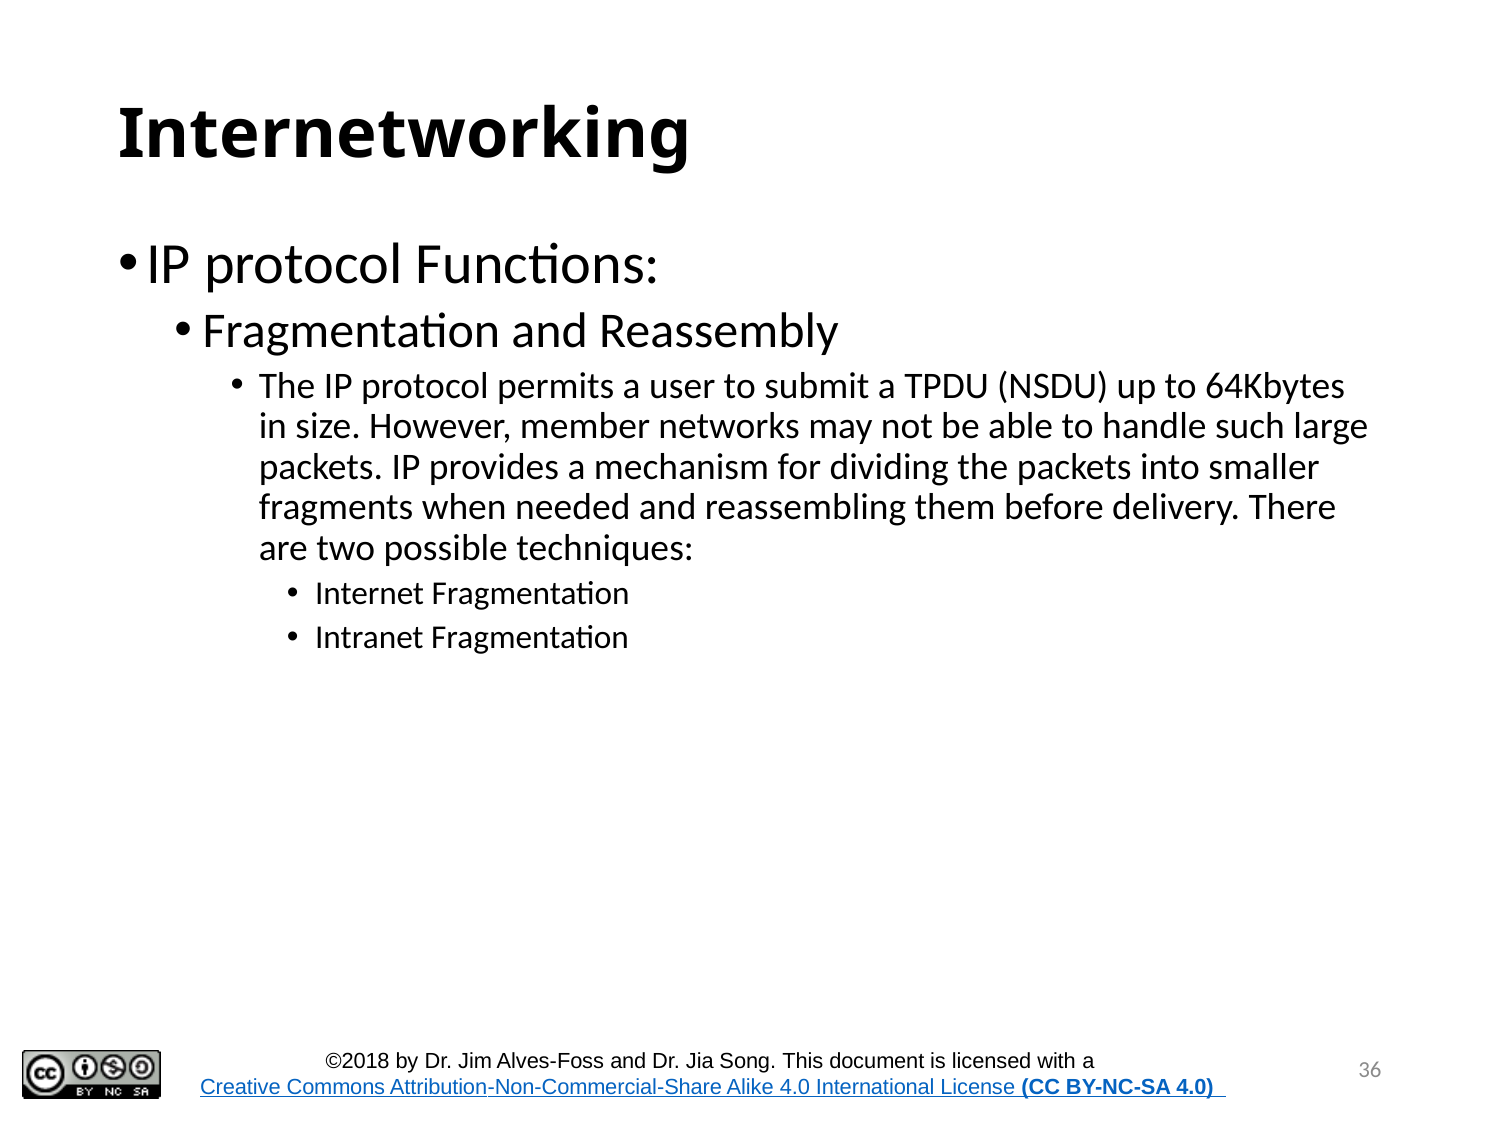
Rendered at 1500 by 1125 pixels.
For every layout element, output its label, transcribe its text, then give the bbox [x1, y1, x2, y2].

picture [22, 1050, 161, 1099]
list IP protocol Functions: Fragmentation and Reassembly The IP protocol permits a user to submit a TPDU (NSDU) up to 64Kbytes in size. However, member networks may not be able to handle such large packets. IP provides a mechanism for dividing the packets into smaller fragments when needed and reassembling them before delivery. There are two possible techniques: Internet Fragmentation Intranet Fragmentation [102, 225, 1398, 1014]
slide_number 36 [1315, 1038, 1397, 1099]
title Internetworking [102, 59, 1398, 211]
